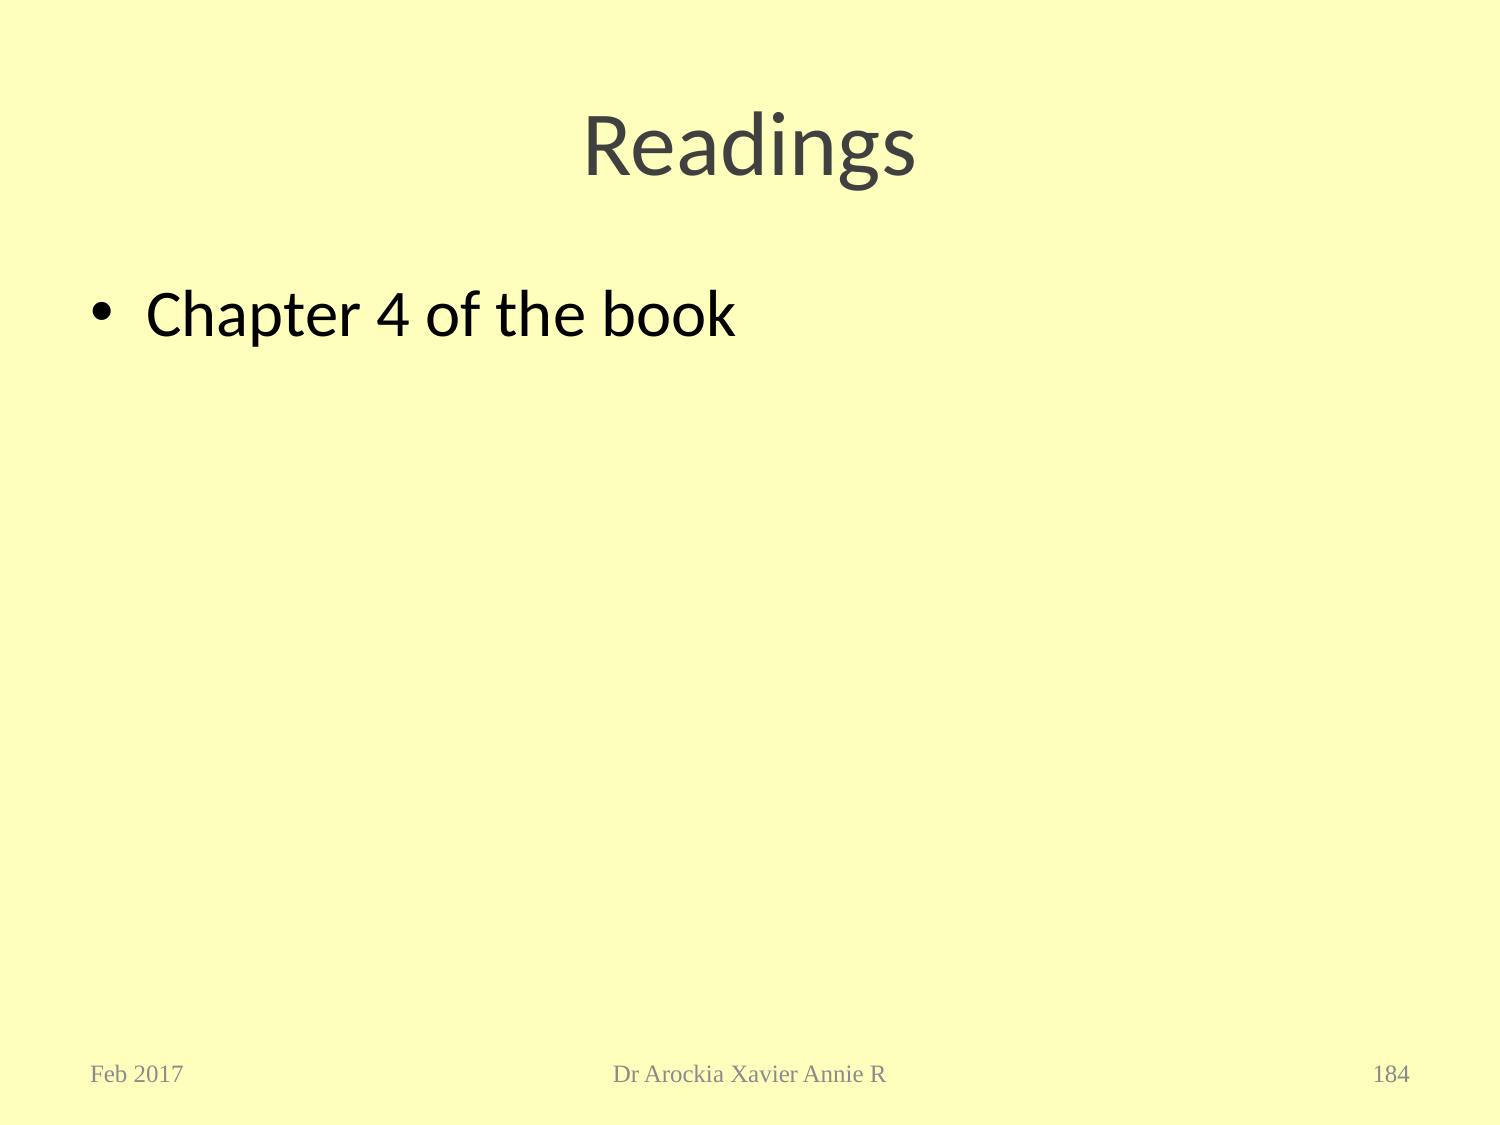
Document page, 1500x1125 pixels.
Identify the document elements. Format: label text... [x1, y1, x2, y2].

slide_number 184 [1074, 1042, 1425, 1103]
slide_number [75, 1042, 425, 1103]
footer Dr Arockia Xavier Annie R [512, 1042, 988, 1103]
list Chapter 4 of the book [75, 262, 1425, 1005]
title Readings [75, 45, 1425, 233]
